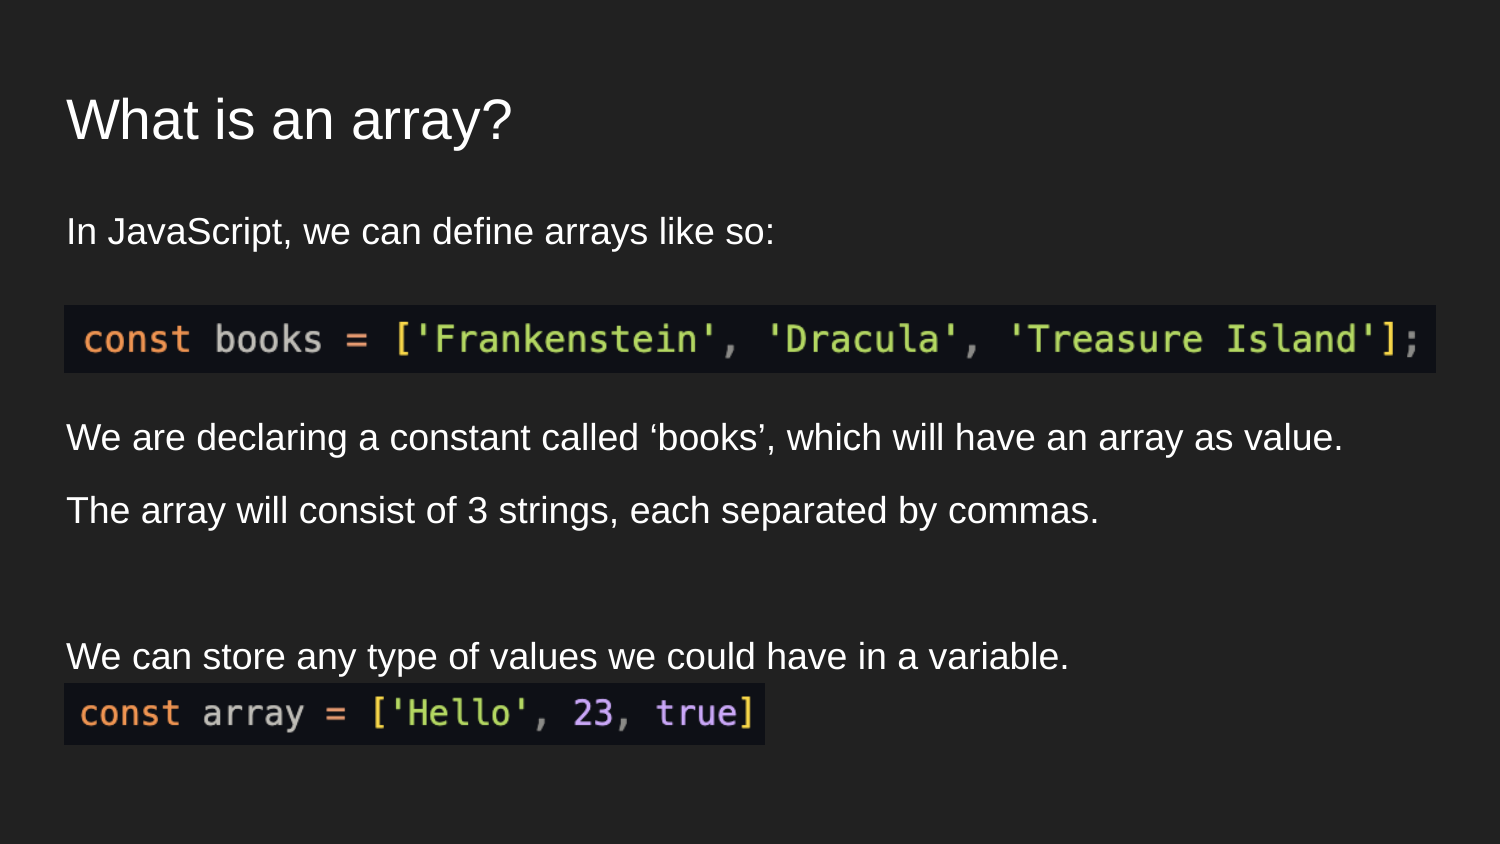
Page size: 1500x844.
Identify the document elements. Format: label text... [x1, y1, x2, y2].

picture [63, 304, 1436, 374]
list We are declaring a constant called ‘books’, which will have an array as value. The array will consist of 3 strings, each separated by commas. We can store any type of values we could have in a variable. [51, 395, 1449, 700]
title What is an array? [51, 72, 1449, 167]
picture [63, 683, 765, 746]
list In JavaScript, we can define arrays like so: [51, 189, 1449, 283]
